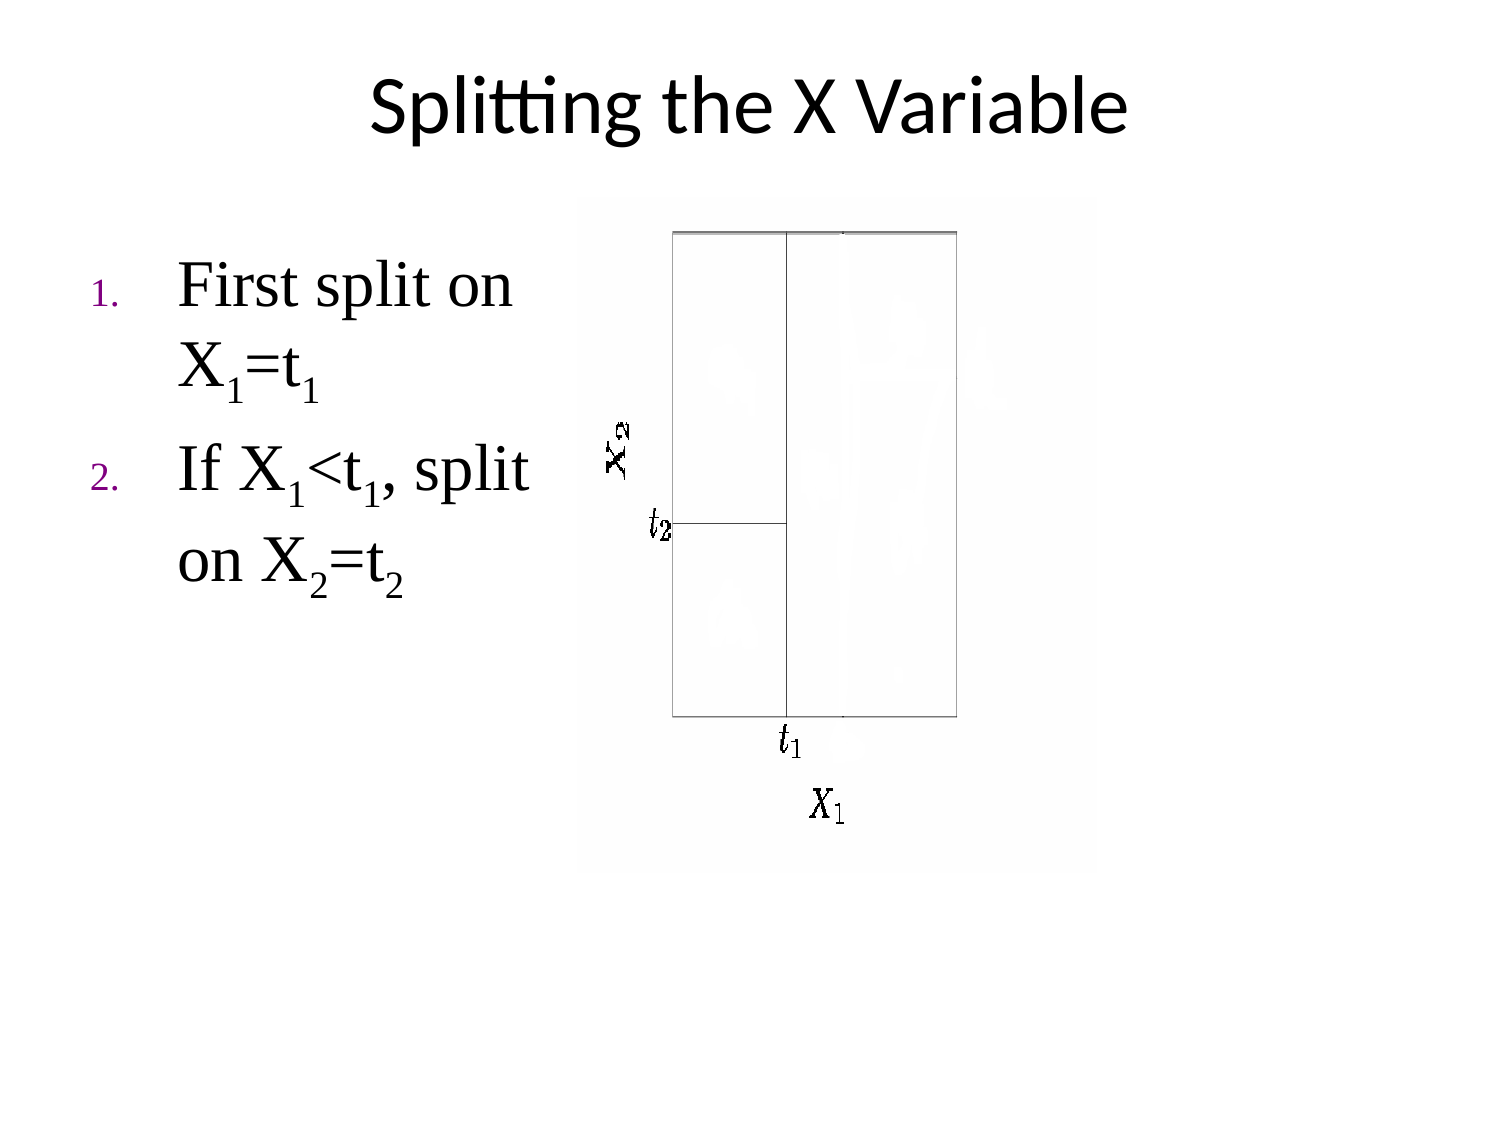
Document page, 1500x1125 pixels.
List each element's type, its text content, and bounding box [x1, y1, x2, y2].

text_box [574, 193, 1446, 1082]
text_box First split on X1=t1 If X1<t1, split on X2=t2 [75, 232, 569, 951]
title Splitting the X Variable [75, 6, 1425, 194]
